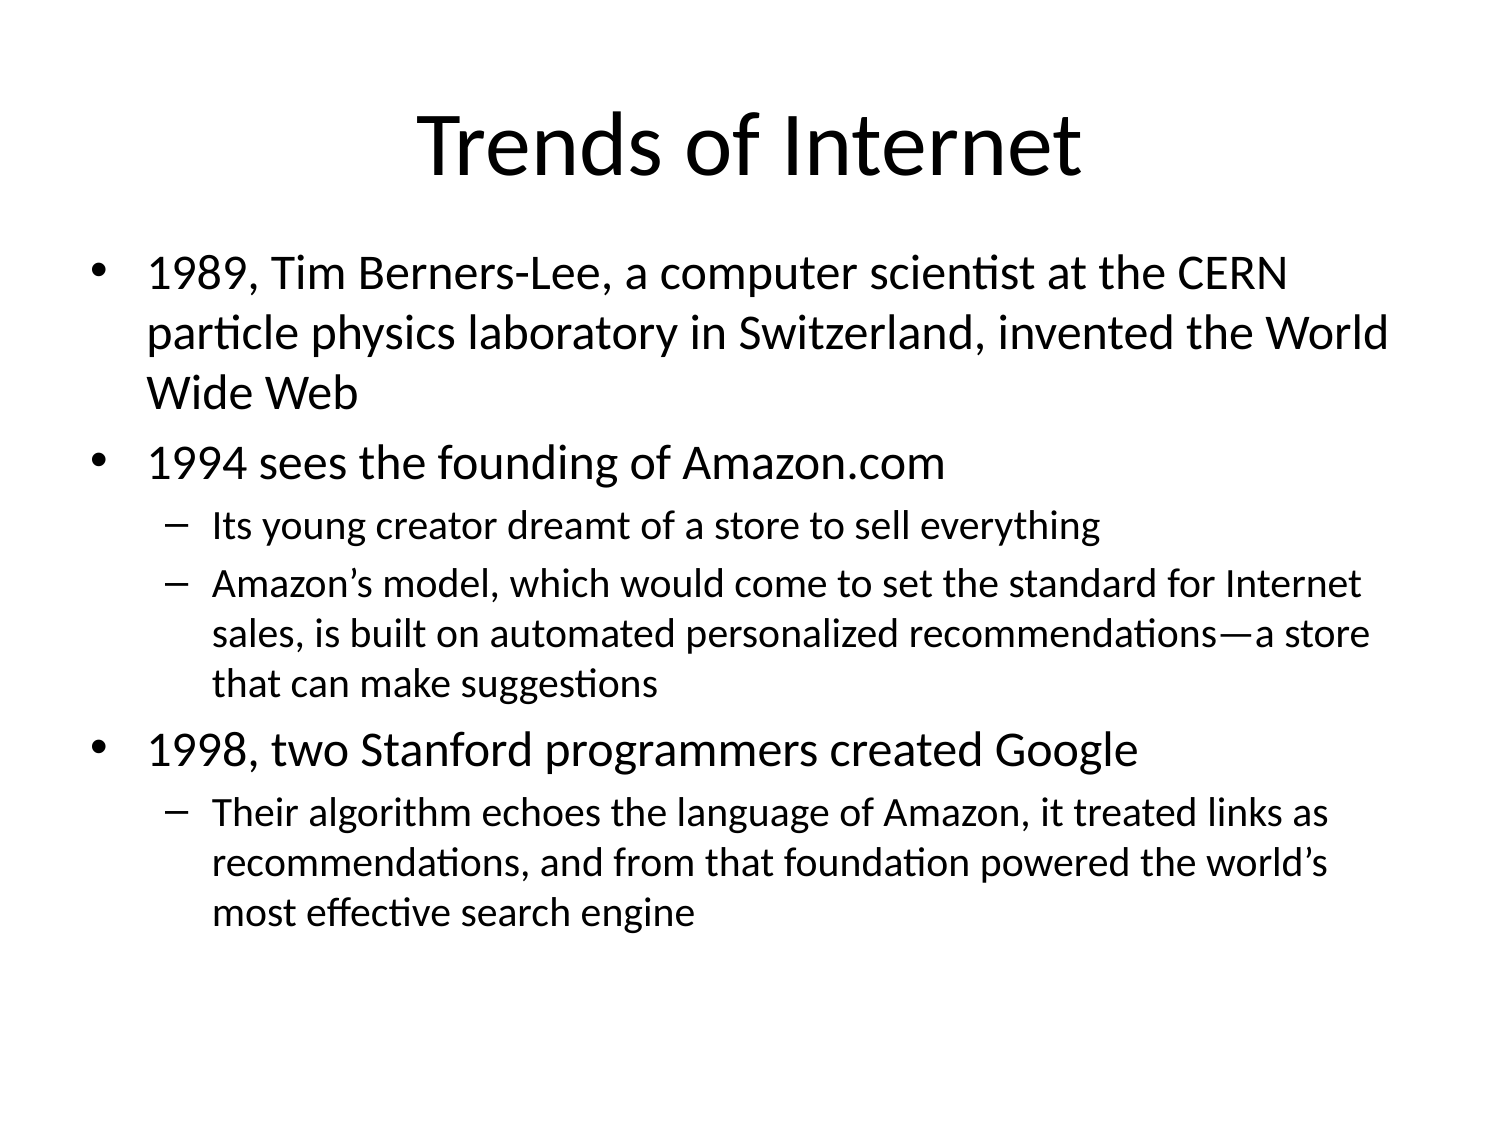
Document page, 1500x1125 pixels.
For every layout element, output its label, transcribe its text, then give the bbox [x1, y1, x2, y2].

title Trends of Internet [75, 45, 1425, 231]
list 1989, Tim Berners-Lee, a computer scientist at the CERN particle physics laboratory in Switzerland, invented the World Wide Web 1994 sees the founding of Amazon.com Its young creator dreamt of a store to sell everything Amazon’s model, which would come to set the standard for Internet sales, is built on automated personalized recommendations—a store that can make suggestions 1998, two Stanford programmers created Google Their algorithm echoes the language of Amazon, it treated links as recommendations, and from that foundation powered the world’s most effective search engine [75, 231, 1425, 1005]
